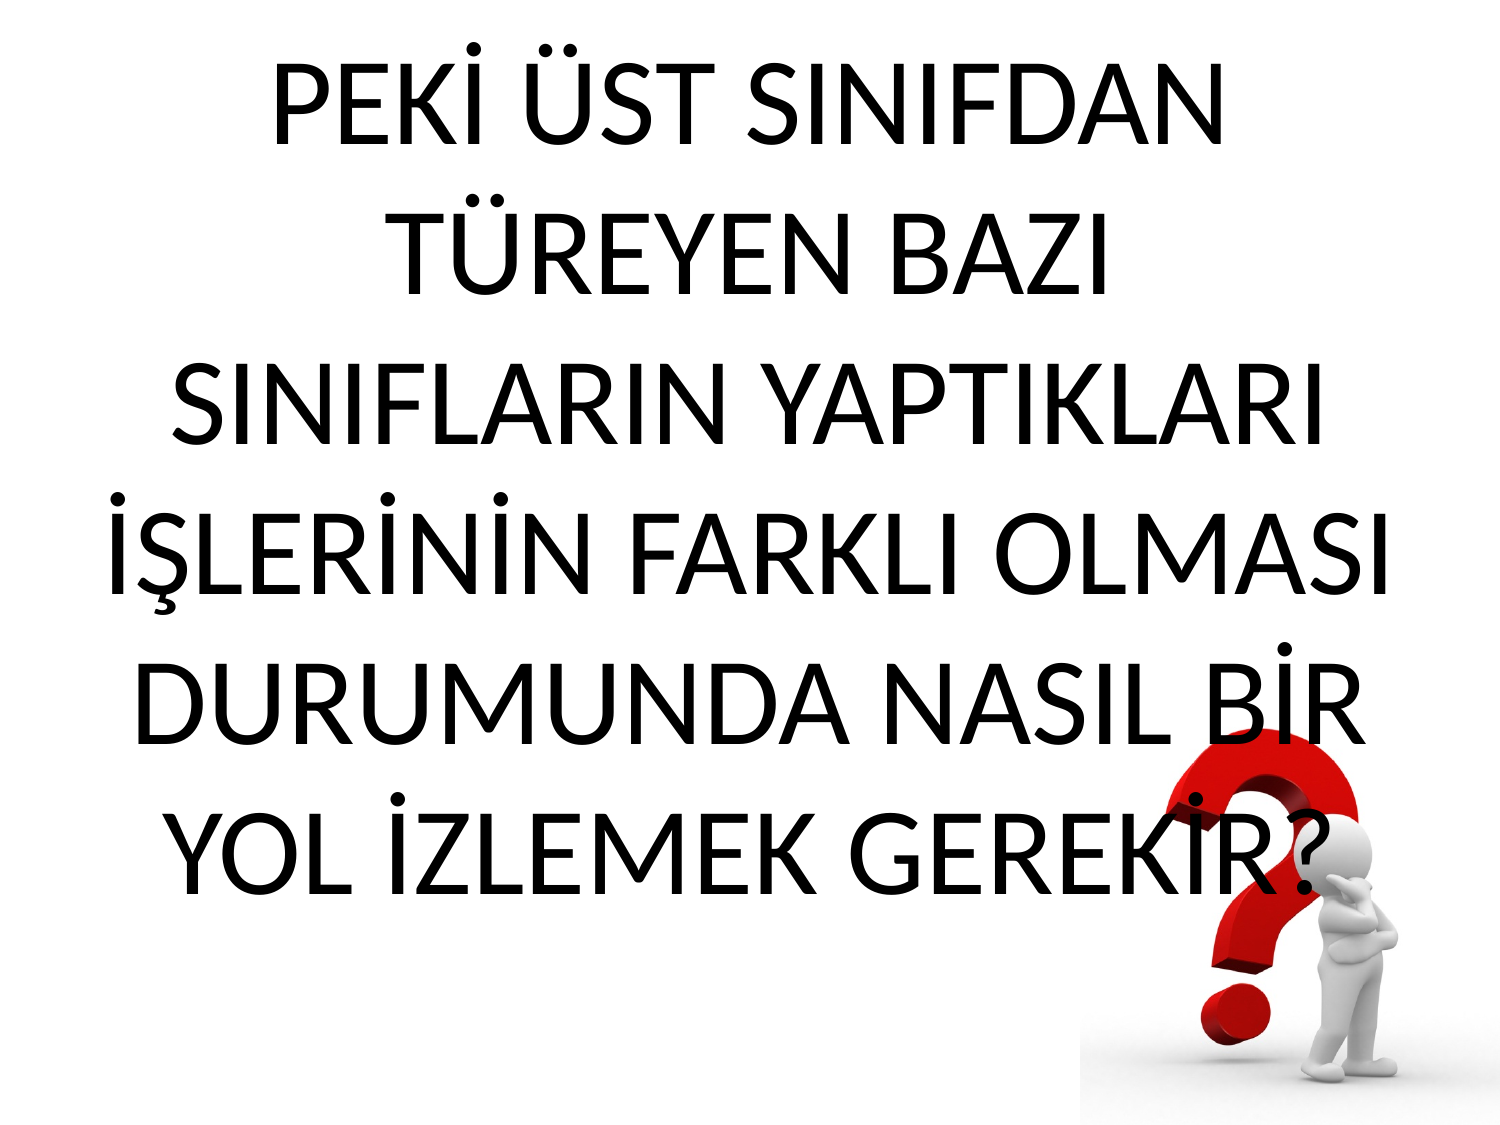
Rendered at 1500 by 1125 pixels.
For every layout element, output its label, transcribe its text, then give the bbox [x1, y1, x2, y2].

picture [1080, 705, 1500, 1125]
title PEKİ ÜST SINIFDAN TÜREYEN BAZI SINIFLARIN YAPTIKLARI İŞLERİNİN FARKLI OLMASI DURUMUNDA NASIL BİR YOL İZLEMEK GEREKİR? [75, 45, 1425, 894]
